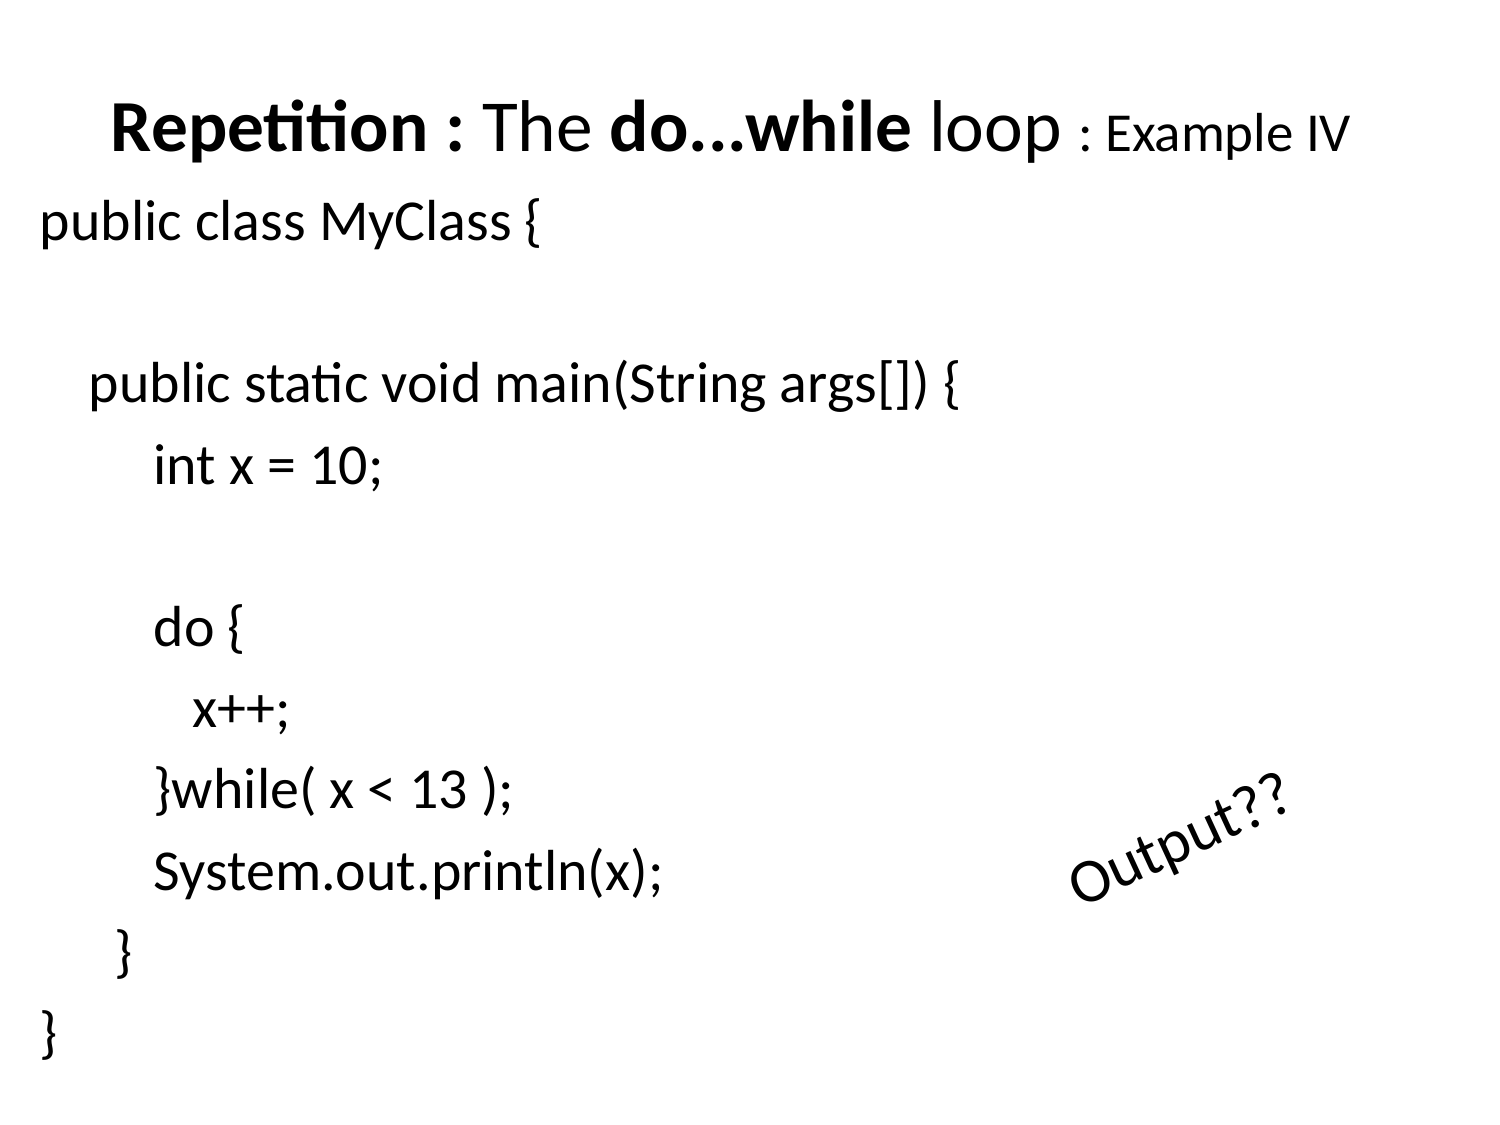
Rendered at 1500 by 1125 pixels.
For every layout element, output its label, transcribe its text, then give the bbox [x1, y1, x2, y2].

text_box Output?? [1037, 725, 1348, 933]
title Repetition : The do...while loop : Example IV [0, 70, 1463, 175]
list public class MyClass { public static void main(String args[]) { int x = 10; do { x++; }while( x < 13 ); System.out.println(x); } } [24, 174, 1463, 1075]
